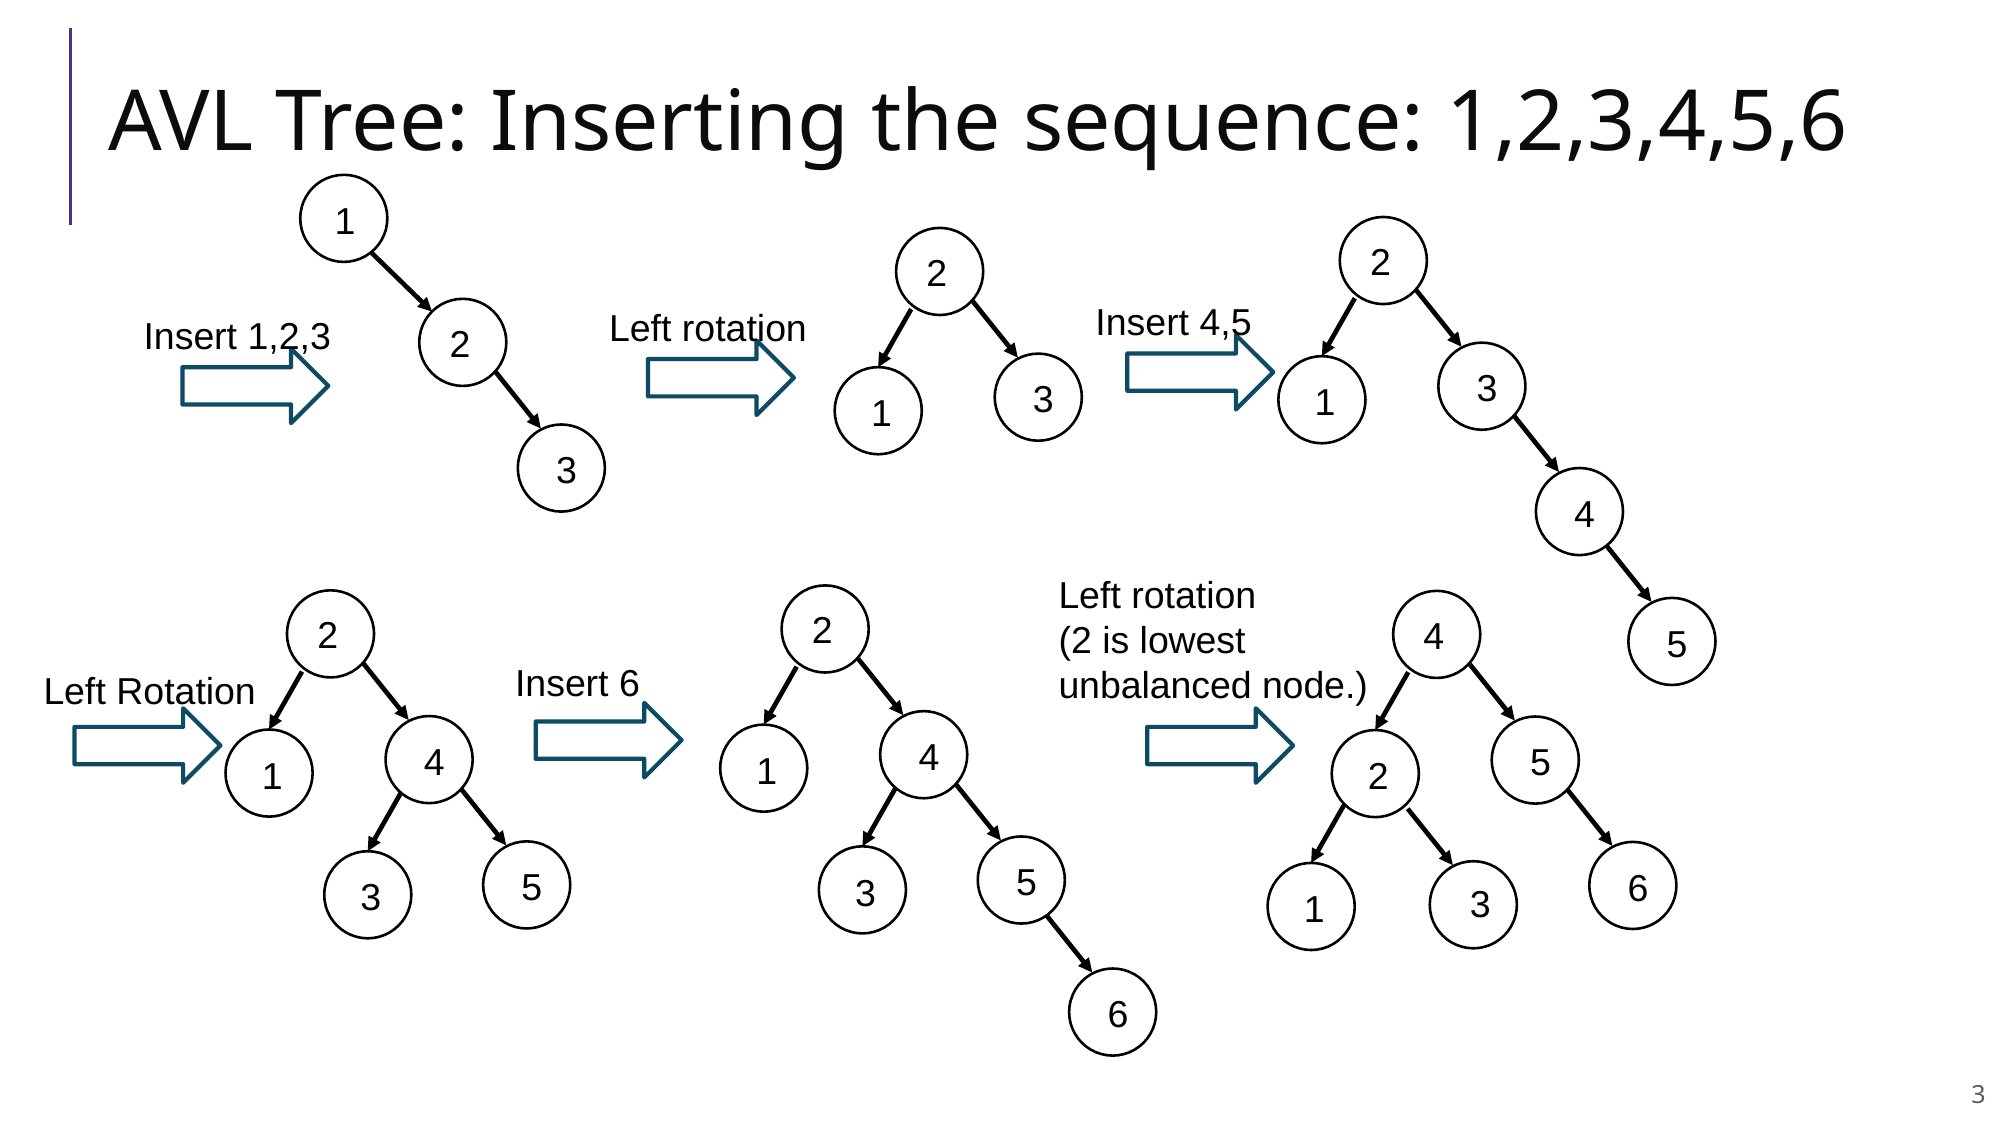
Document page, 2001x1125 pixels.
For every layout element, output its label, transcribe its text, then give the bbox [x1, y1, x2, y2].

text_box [460, 788, 507, 846]
text_box Insert 4,5 [1080, 290, 1319, 351]
text_box 4 [903, 725, 955, 786]
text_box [495, 371, 542, 429]
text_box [1407, 808, 1454, 866]
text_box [972, 300, 1019, 358]
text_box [857, 658, 904, 716]
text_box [268, 671, 303, 730]
text_box 4 [409, 730, 460, 791]
text_box 4 [1559, 482, 1610, 543]
text_box [994, 353, 1082, 441]
text_box [1125, 351, 1276, 412]
title AVL Tree: Inserting the sequence: 1,2,3,4,5,6 [94, 43, 1930, 210]
text_box 2 [1355, 230, 1406, 291]
text_box 3 [1455, 872, 1506, 933]
text_box 2 [434, 312, 486, 373]
text_box [1438, 342, 1526, 430]
text_box 1 [1289, 877, 1340, 938]
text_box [1046, 915, 1093, 973]
text_box [720, 724, 808, 812]
text_box [1331, 759, 1419, 818]
text_box Insert 6 [500, 652, 692, 712]
text_box [1339, 216, 1427, 305]
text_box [877, 308, 912, 368]
text_box [645, 356, 796, 417]
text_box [367, 793, 401, 852]
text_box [363, 663, 409, 721]
text_box [1628, 597, 1716, 685]
text_box [818, 846, 906, 934]
text_box 3 [345, 865, 397, 926]
text_box Left rotation [594, 296, 833, 356]
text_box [1310, 804, 1345, 864]
text_box [1267, 863, 1355, 951]
text_box 3 [1461, 356, 1513, 417]
text_box 3 [541, 438, 592, 499]
text_box 2 [1353, 759, 1404, 805]
text_box [300, 174, 388, 262]
text_box 1 [856, 381, 907, 442]
text_box 2 [302, 604, 353, 664]
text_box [763, 666, 797, 725]
text_box [517, 424, 605, 512]
text_box [180, 365, 331, 426]
text_box Insert 1,2,3 [128, 304, 367, 365]
text_box 6 [1612, 856, 1664, 916]
text_box [1278, 356, 1366, 444]
text_box 5 [506, 855, 558, 916]
text_box [225, 729, 313, 817]
text_box 2 [797, 599, 848, 659]
text_box 4 [1424, 604, 1460, 665]
text_box [385, 716, 473, 804]
text_box 1 [247, 744, 298, 805]
text_box [419, 298, 507, 386]
text_box Left rotation (2 is lowest unbalanced node.) [1043, 563, 1424, 759]
text_box 1 [319, 189, 371, 250]
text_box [1606, 545, 1652, 603]
text_box 6 [1092, 982, 1144, 1043]
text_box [1469, 663, 1516, 721]
text_box [1429, 861, 1517, 949]
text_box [862, 788, 896, 847]
text_box [1491, 716, 1579, 804]
text_box [72, 720, 223, 785]
text_box 5 [1001, 850, 1052, 911]
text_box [955, 783, 1002, 841]
text_box [483, 841, 571, 929]
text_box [1374, 671, 1409, 731]
text_box [324, 851, 412, 939]
text_box [781, 585, 869, 673]
text_box 5 [1515, 730, 1566, 791]
text_box [977, 836, 1065, 924]
text_box 3 [1018, 367, 1069, 428]
text_box 2 [911, 241, 963, 302]
text_box [533, 712, 684, 780]
text_box [1145, 759, 1283, 785]
text_box [834, 367, 922, 455]
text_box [368, 249, 433, 312]
text_box [1424, 590, 1481, 678]
text_box [1069, 968, 1157, 1056]
text_box [896, 227, 984, 315]
text_box 1 [1299, 370, 1351, 431]
text_box 1 [741, 739, 793, 800]
text_box [880, 711, 968, 799]
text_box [1415, 289, 1462, 347]
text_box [1321, 297, 1355, 357]
text_box Left Rotation [28, 659, 272, 720]
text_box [1513, 415, 1560, 473]
text_box [1535, 468, 1624, 556]
text_box 5 [1651, 612, 1703, 672]
text_box [1589, 841, 1677, 929]
text_box [286, 590, 375, 678]
text_box 3 [840, 861, 891, 921]
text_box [1566, 789, 1613, 846]
